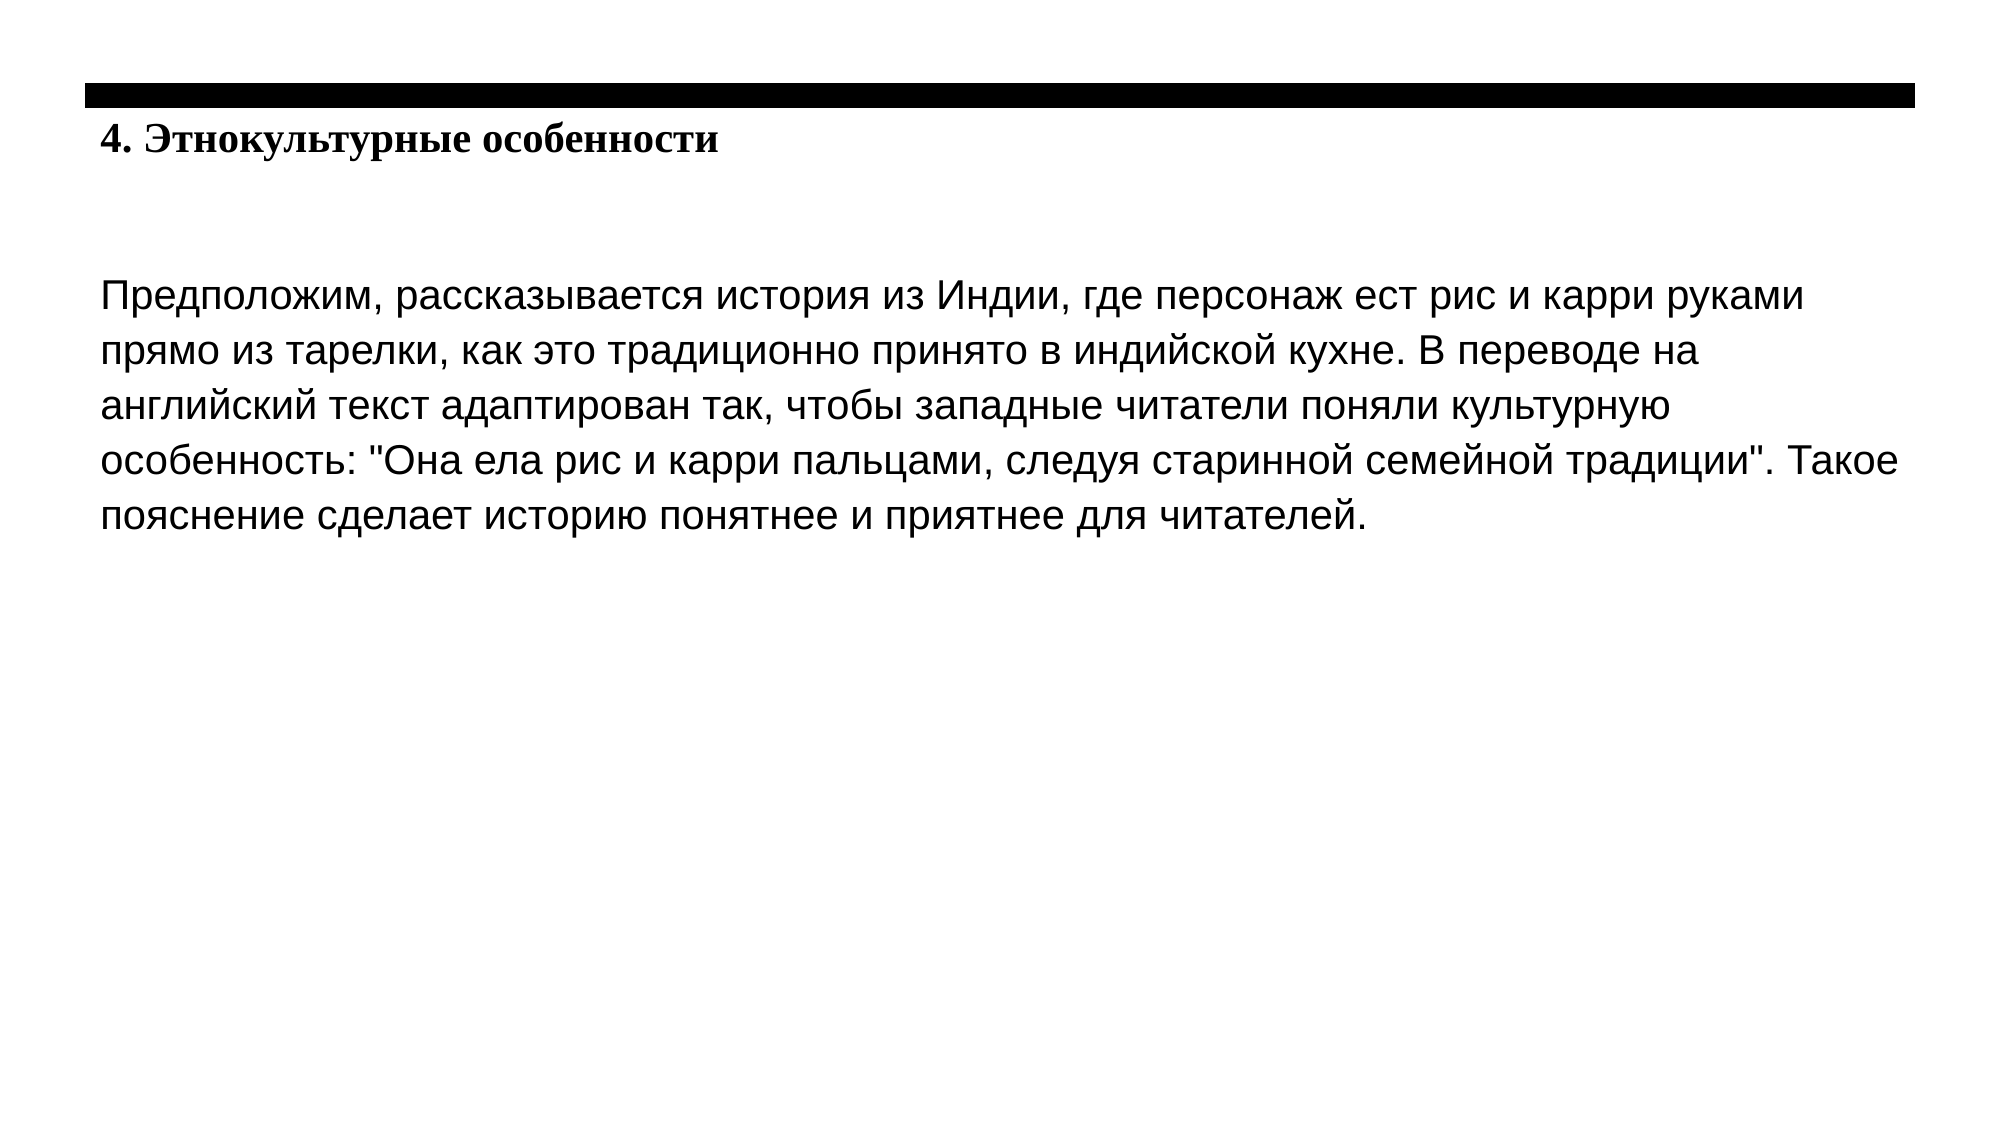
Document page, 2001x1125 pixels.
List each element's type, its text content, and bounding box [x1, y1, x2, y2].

title 4. Этнокультурные особенности [85, 101, 1916, 221]
list Предположим, рассказывается история из Индии, где персонаж ест рис и карри руками прямо из тарелки, как это традиционно принято в индийской кухне. В переводе на английский текст адаптирован так, чтобы западные читатели поняли культурную особенность: "Она ела рис и карри пальцами, следуя старинной семейной традиции". Такое пояснение сделает историю понятнее и приятнее для читателей. [85, 255, 1933, 1054]
